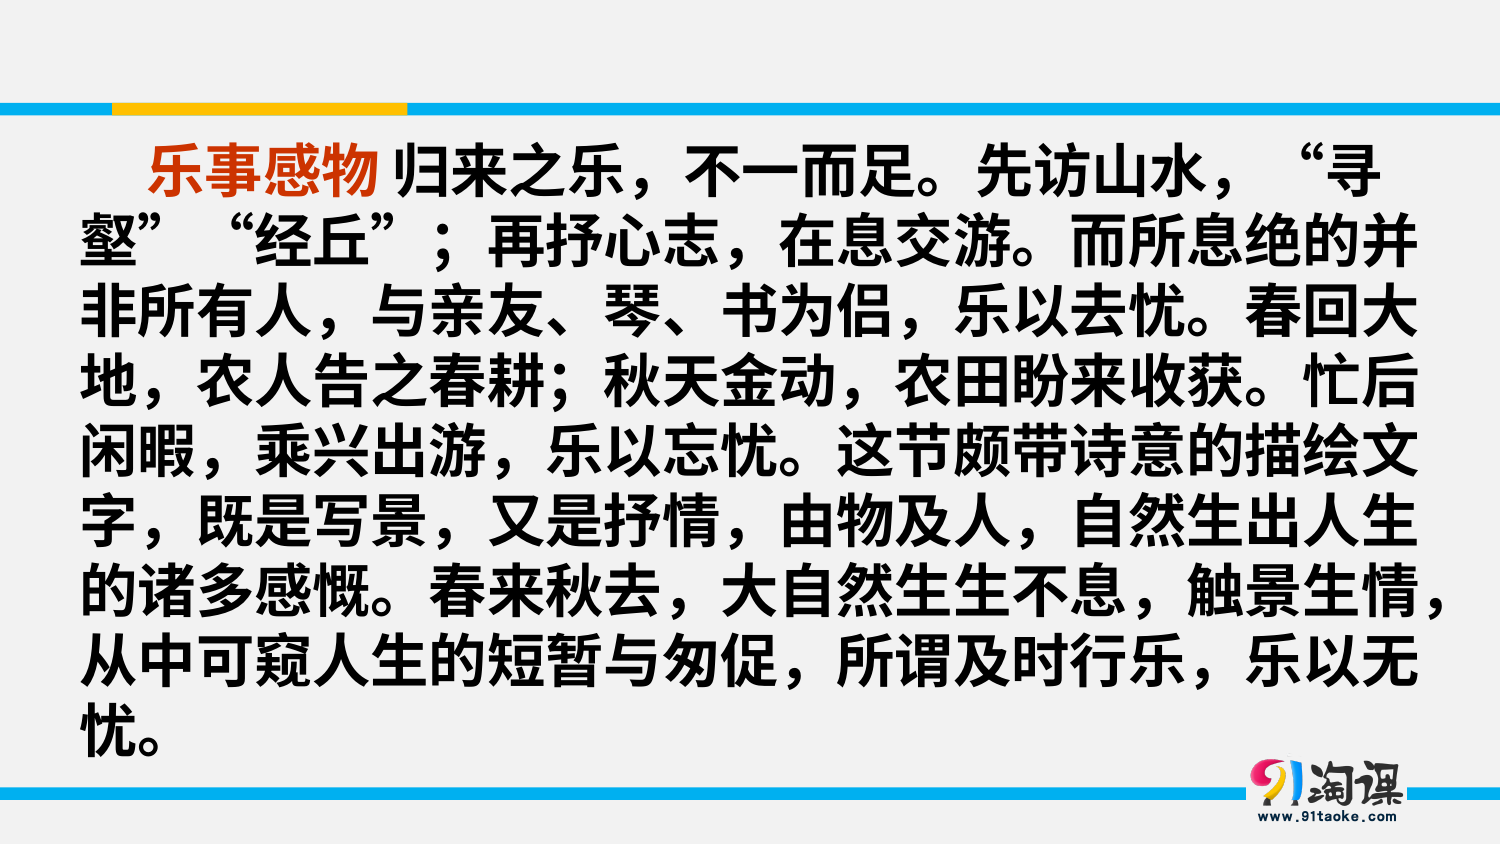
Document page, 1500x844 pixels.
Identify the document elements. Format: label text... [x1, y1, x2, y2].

picture [1245, 772, 1408, 832]
text_box 乐事感物 归来之乐，不一而足。先访山水，“寻壑”“经丘”；再抒心志，在息交游。而所息绝的并非所有人，与亲友、琴、书为侣，乐以去忧。春回大地，农人告之春耕；秋天金动，农田盼来收获。忙后闲暇，乘兴出游，乐以忘忧。这节颇带诗意的描绘文字，既是写景，又是抒情，由物及人，自然生出人生的诸多感慨。春来秋去，大自然生生不息，触景生情，从中可窥人生的短暂与匆促，所谓及时行乐，乐以无忧。 [64, 126, 1459, 772]
